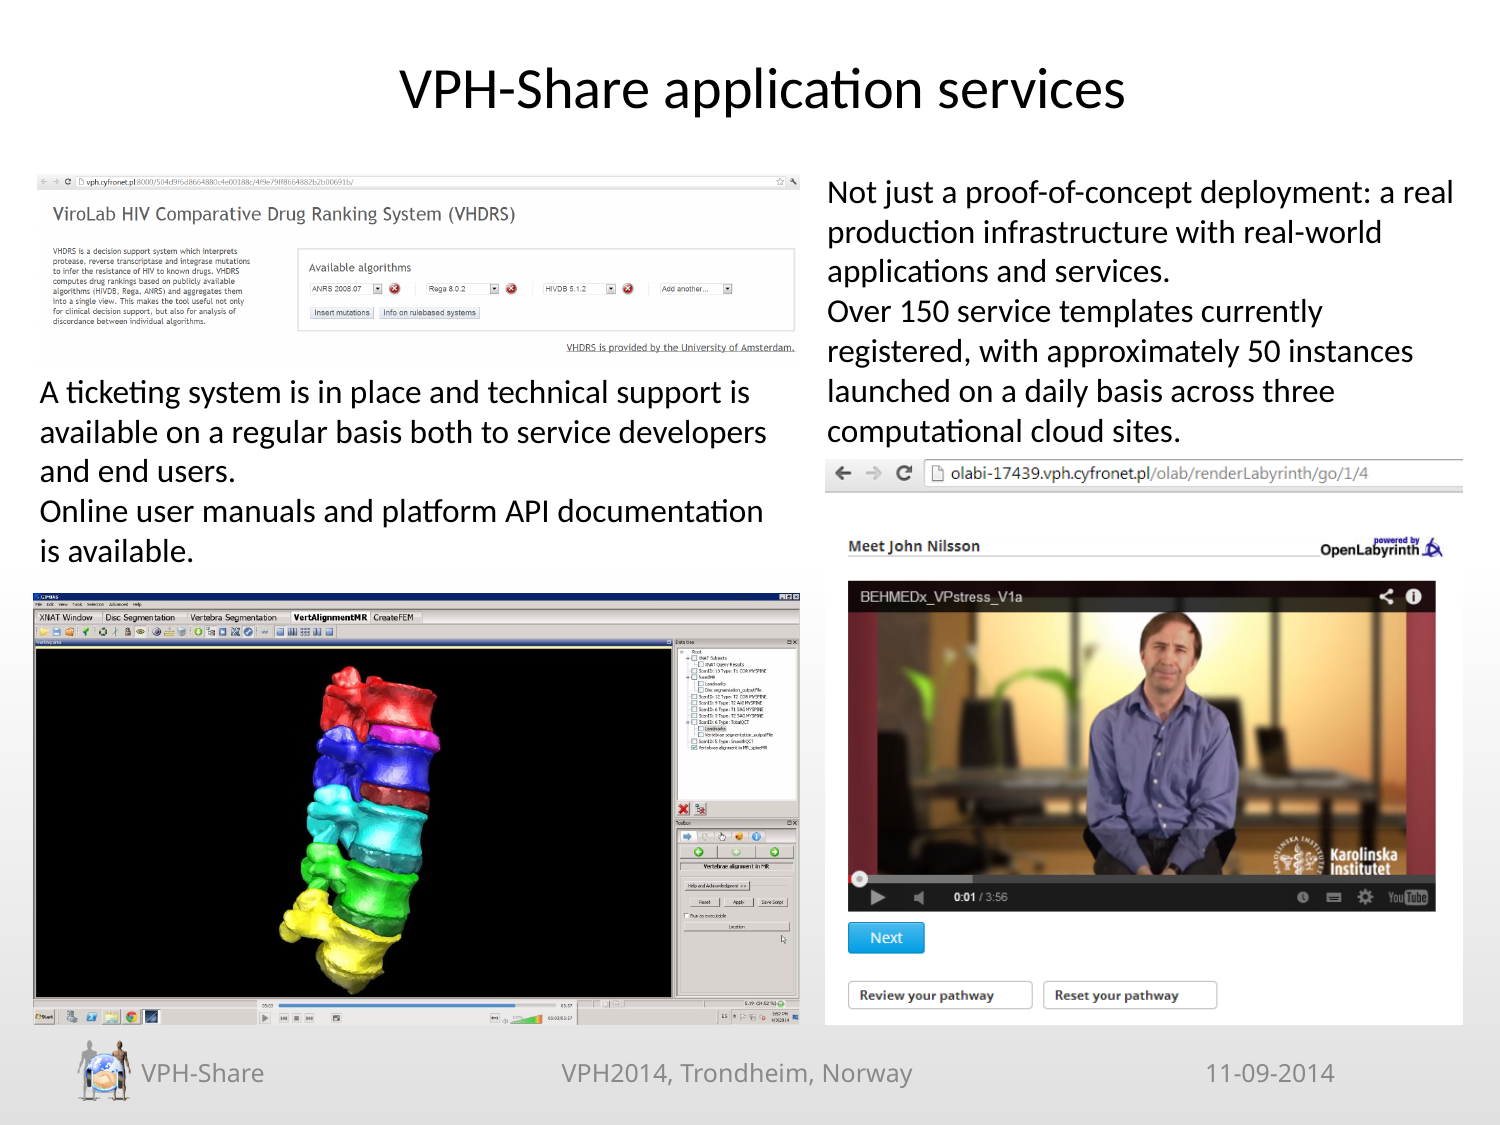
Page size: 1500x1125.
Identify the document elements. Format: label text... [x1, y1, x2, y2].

text_box A ticketing system is in place and technical support is available on a regular basis both to service developers and end users. Online user manuals and platform API documentation is available. [24, 362, 788, 577]
text_box Not just a proof-of-concept deployment: a real production infrastructure with real-world applications and services. Over 150 service templates currently registered, with approximately 50 instances launched on a daily basis across three computational cloud sites. [812, 162, 1475, 457]
picture [75, 1038, 133, 1102]
picture [32, 593, 801, 1026]
picture [824, 459, 1463, 1026]
text_box VPH-Share application services [230, 42, 1296, 148]
picture [37, 174, 801, 368]
